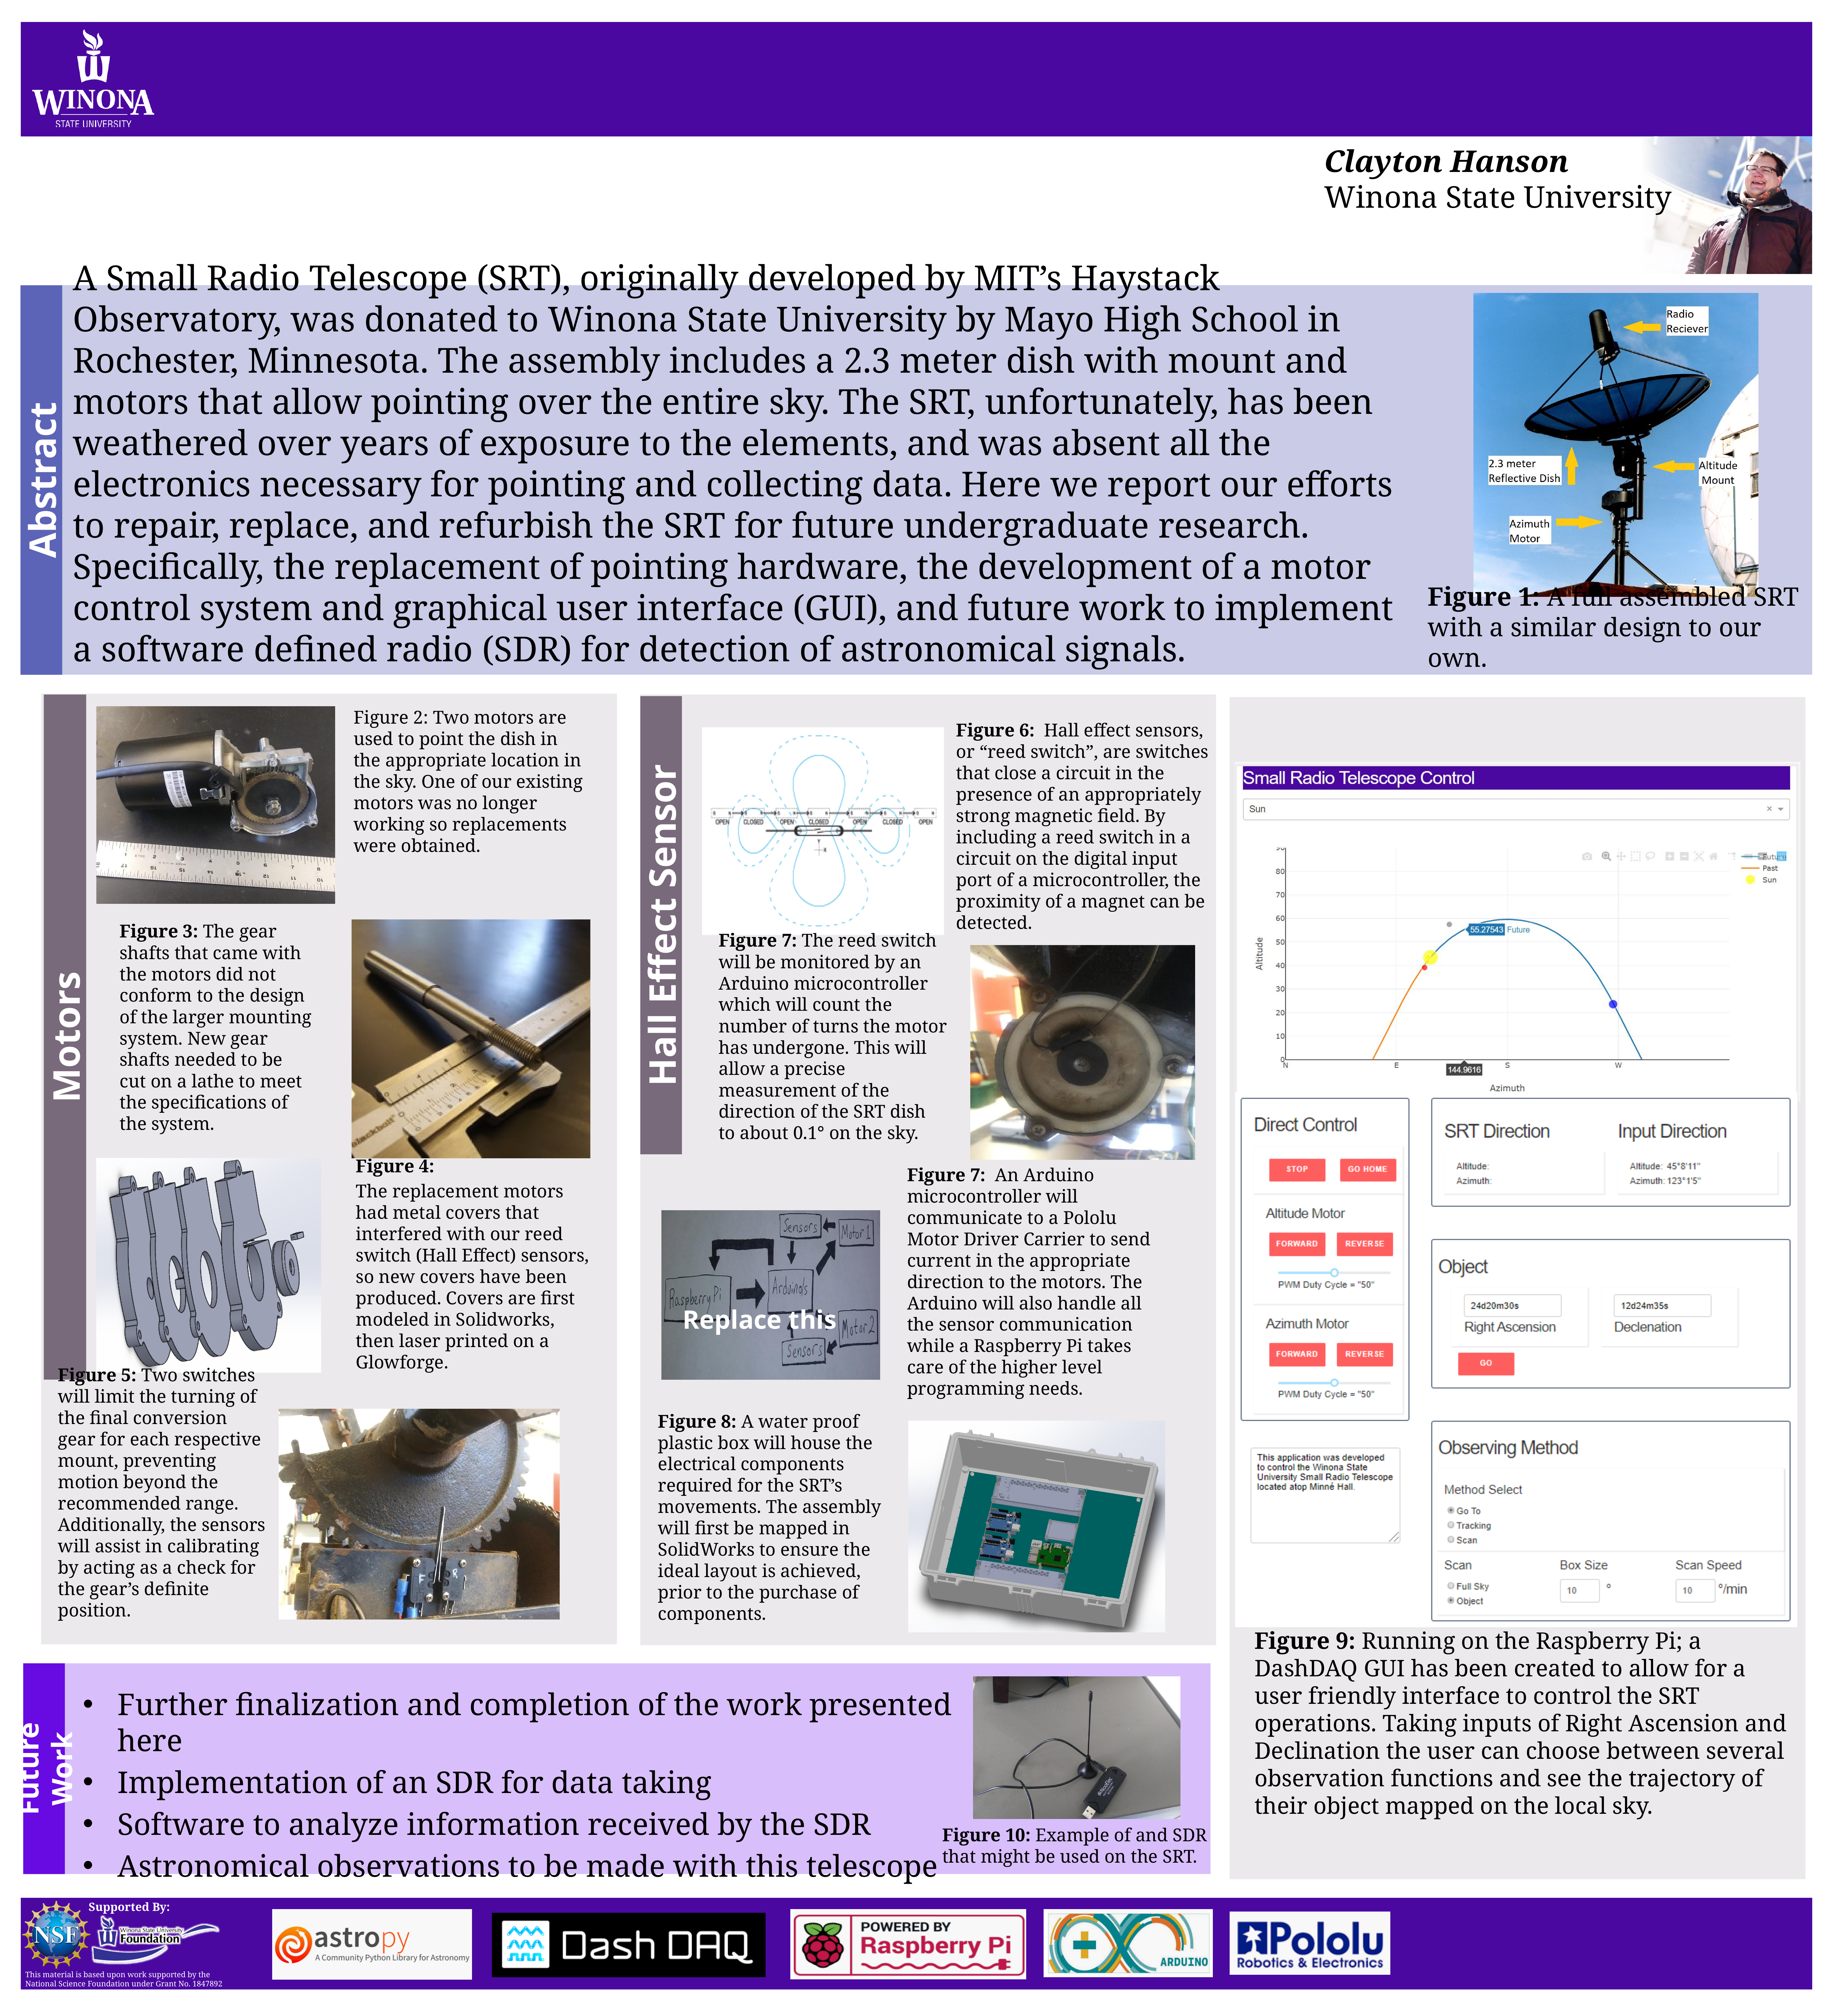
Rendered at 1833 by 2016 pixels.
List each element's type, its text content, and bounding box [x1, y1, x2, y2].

picture [279, 1409, 560, 1620]
picture [790, 1909, 1026, 1979]
picture [1229, 1912, 1390, 1975]
picture [973, 1676, 1180, 1819]
text_box Figure 9: Running on the Raspberry Pi; a DashDAQ GUI has been created to allow for a user friendly interface to control the SRT operations. Taking inputs of Right Ascension and Declination the user can choose between several observation functions and see the trajectory of their object mapped on the local sky. [1250, 1624, 1795, 1853]
picture [1473, 293, 1758, 578]
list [96, 1158, 321, 1373]
text_box Figure 3: The gear shafts that came with the motors did not conform to the design of the larger mounting system. New gear shafts needed to be cut on a lathe to meet the specifications of the system. [115, 918, 316, 1136]
list Motors [44, 694, 86, 1380]
text_box Figure 6: Hall effect sensors, or “reed switch”, are switches that close a circuit in the presence of an appropriately strong magnetic field. By including a reed switch in a circuit on the digital input port of a microcontroller, the proximity of a magnet can be detected. [952, 716, 1222, 935]
text_box Figure 7: An Arduino microcontroller will communicate to a Pololu Motor Driver Carrier to send current in the appropriate direction to the motors. The Arduino will also handle all the sensor communication while a Raspberry Pi takes care of the higher level programming needs. [902, 1161, 1171, 1401]
picture [1044, 1909, 1213, 1978]
picture [272, 1909, 472, 1980]
picture [21, 1899, 91, 1970]
picture [1235, 762, 1800, 1627]
list Future Work [23, 1663, 65, 1874]
picture [93, 1917, 218, 1963]
picture [96, 706, 335, 904]
text_box Figure 4: The replacement motors had metal covers that interfered with our reed switch (Hall Effect) sensors, so new covers have been produced. Covers are first modeled in Solidworks, then laser printed on a Glowforge. [351, 1152, 597, 1375]
text_box Figure 10: Example of and SDR that might be used on the SRT. [938, 1821, 1216, 1869]
text_box Figure 8: A water proof plastic box will house the electrical components required for the SRT’s movements. The assembly will first be mapped in SolidWorks to ensure the ideal layout is achieved, prior to the purchase of components. [653, 1408, 905, 1626]
picture [908, 1421, 1165, 1632]
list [702, 727, 944, 935]
list Hall Effect Sensor [640, 696, 682, 1155]
picture [492, 1913, 766, 1978]
text_box Figure 5: Two switches will limit the turning of the final conversion gear for each respective mount, preventing motion beyond the recommended range. Additionally, the sensors will assist in calibrating by acting as a check for the gear’s definite position. [53, 1361, 273, 1623]
text_box A Small Radio Telescope (SRT), originally developed by MIT’s Haystack Observatory, was donated to Winona State University by Mayo High School in Rochester, Minnesota. The assembly includes a 2.3 meter dish with mount and motors that allow pointing over the entire sky. The SRT, unfortunately, has been weathered over years of exposure to the elements, and was absent all the electronics necessary for pointing and collecting data. Here we report our efforts to repair, replace, and refurbish the SRT for future undergraduate research. Specifically, the replacement of pointing hardware, the development of a motor control system and graphical user interface (GUI), and future work to implement a software defined radio (SDR) for detection of astronomical signals. [68, 254, 1424, 670]
list Figure 2: Two motors are used to point the dish in the appropriate location in the sky. One of our existing motors was no longer working so replacements were obtained. [330, 694, 612, 808]
picture [661, 1210, 880, 1380]
picture [351, 919, 591, 1159]
text_box Figure 1: A full assembled SRT with a similar design to our own. [1423, 578, 1813, 674]
list Abstract [20, 285, 62, 675]
picture [1640, 136, 1812, 274]
list Further finalization and completion of the work presented here Implementation of an SDR for data taking Software to analyze information received by the SDR Astronomical observations to be made with this telescope [65, 1674, 983, 1858]
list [970, 945, 1195, 1160]
text_box Figure 7: The reed switch will be monitored by an Arduino microcontroller which will count the number of turns the motor has undergone. This will allow a precise measurement of the direction of the SRT dish to about 0.1° on the sky. [714, 927, 952, 1145]
